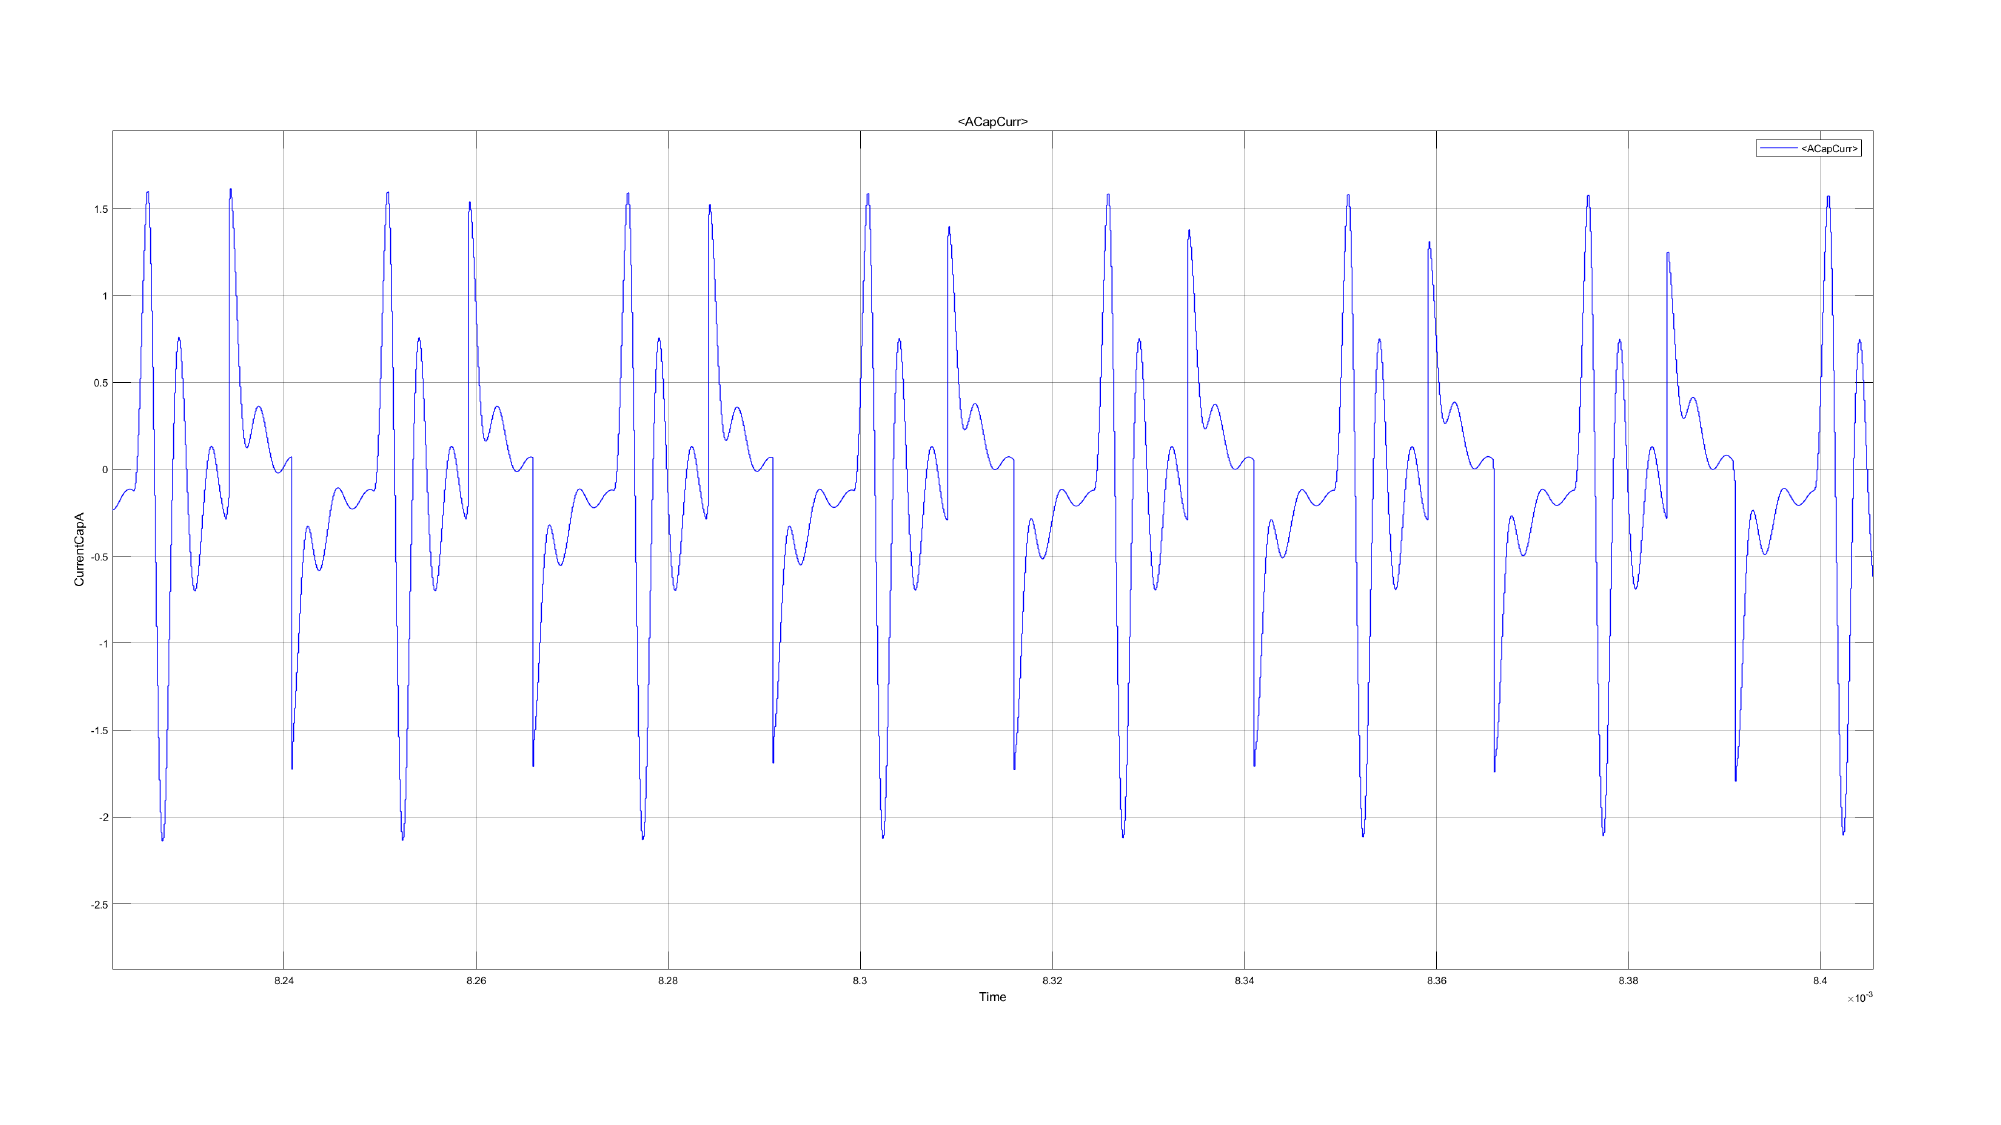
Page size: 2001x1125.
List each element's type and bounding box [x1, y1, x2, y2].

picture [68, 110, 1887, 1010]
